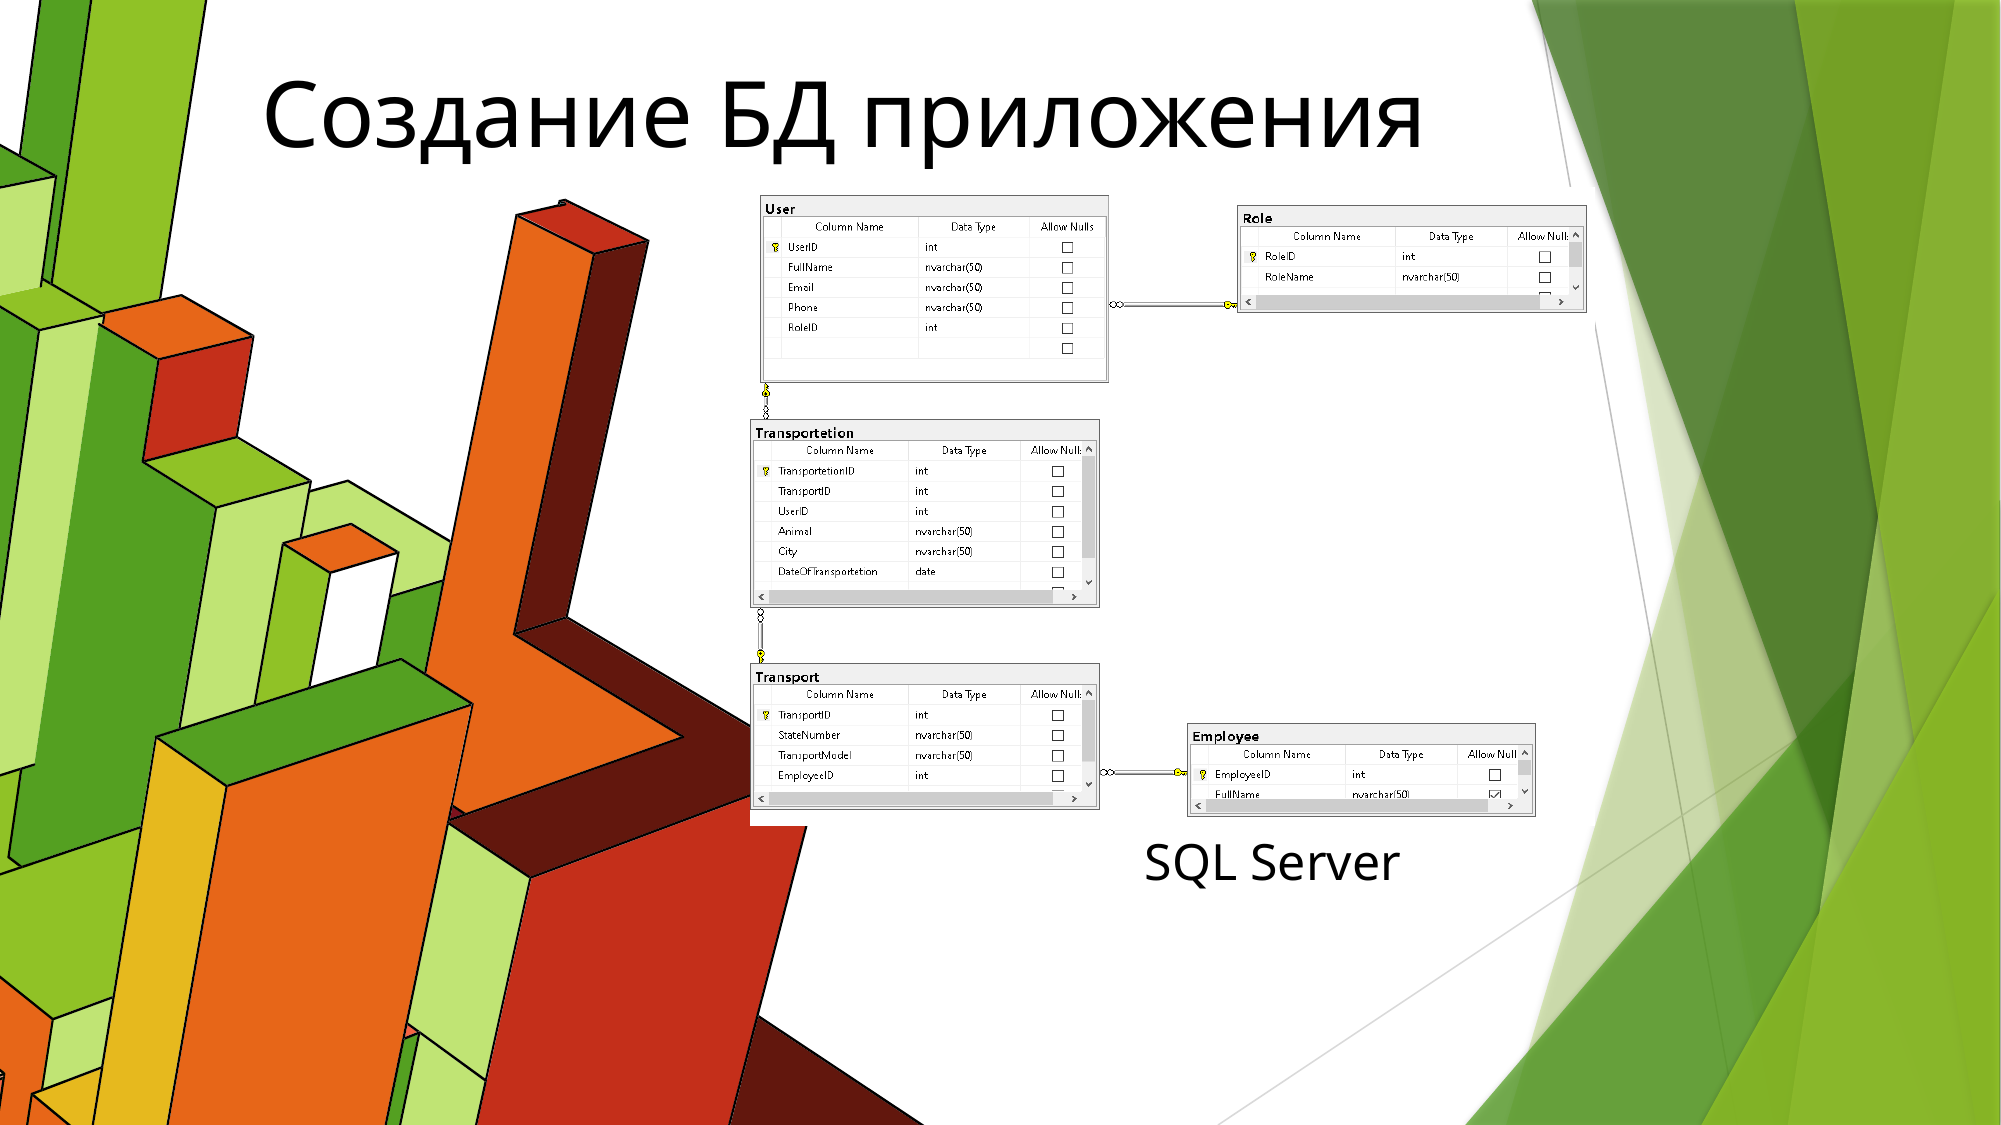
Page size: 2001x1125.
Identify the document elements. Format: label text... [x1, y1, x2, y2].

text_box SQL Server [601, 785, 1932, 939]
picture [750, 187, 1595, 827]
text_box Создание БД приложения [246, 0, 2000, 229]
